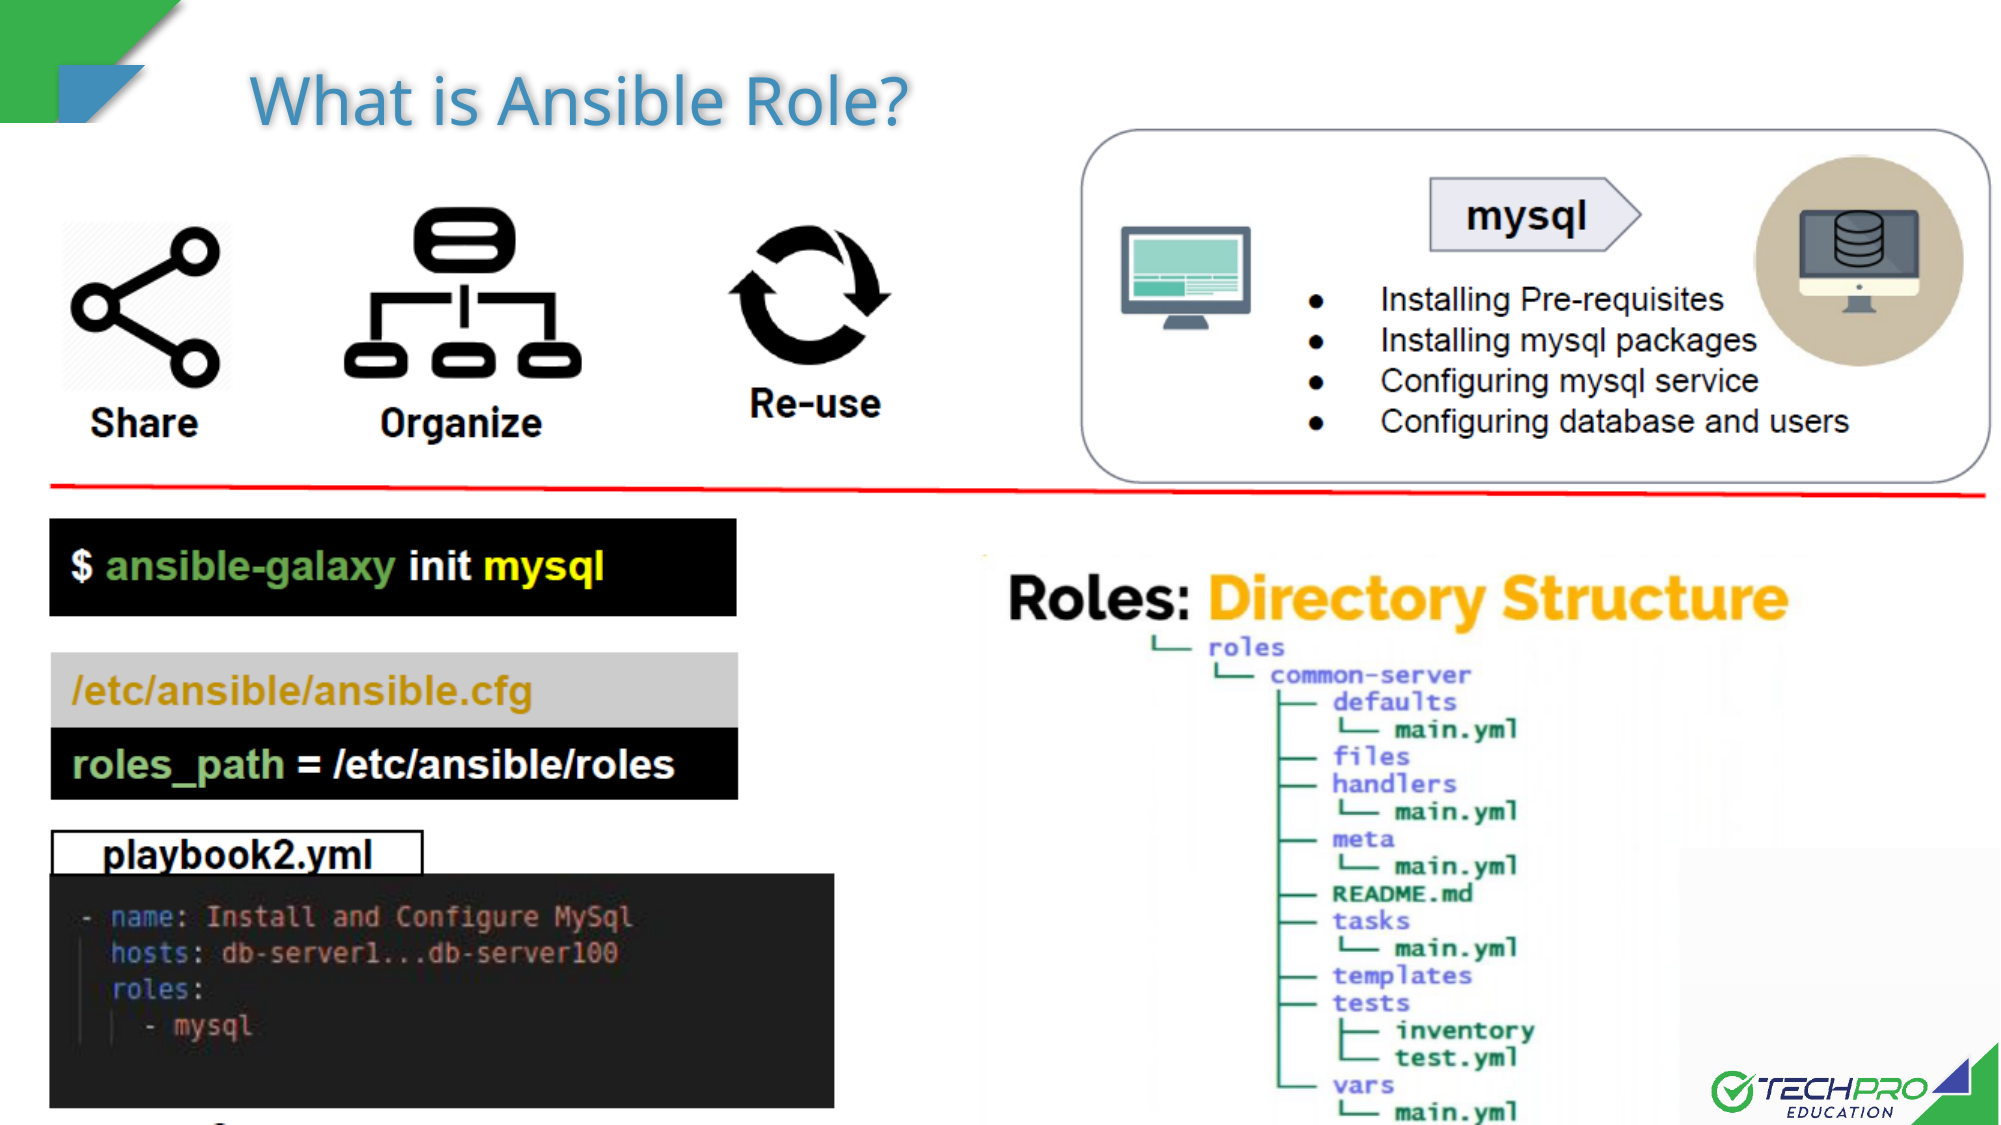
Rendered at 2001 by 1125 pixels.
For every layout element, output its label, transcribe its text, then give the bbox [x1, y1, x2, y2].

picture [0, 123, 2000, 1125]
list What is Ansible Role? [196, 37, 1911, 120]
